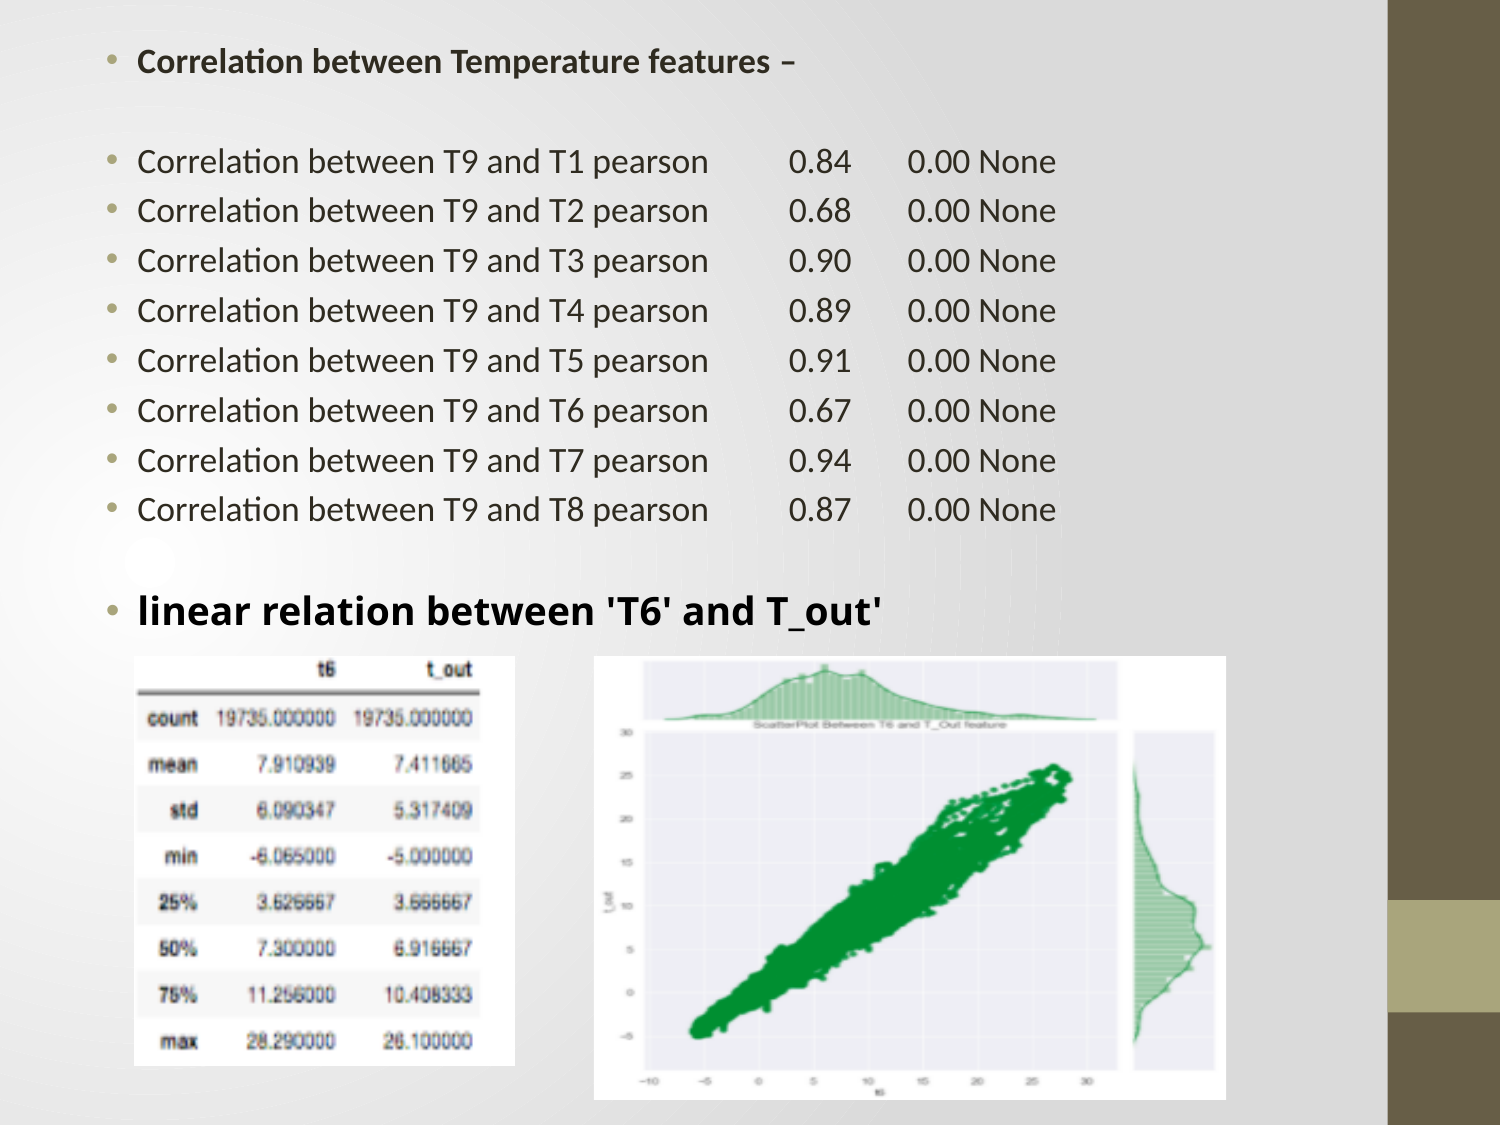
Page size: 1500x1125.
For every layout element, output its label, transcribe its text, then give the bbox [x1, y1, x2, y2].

picture [133, 655, 516, 1067]
list Correlation between Temperature features – Correlation between T9 and T1 pearson 0.84 0.00 None Correlation between T9 and T2 pearson 0.68 0.00 None Correlation between T9 and T3 pearson 0.90 0.00 None Correlation between T9 and T4 pearson 0.89 0.00 None Correlation between T9 and T5 pearson 0.91 0.00 None Correlation between T9 and T6 pearson 0.67 0.00 None Correlation between T9 and T7 pearson 0.94 0.00 None Correlation between T9 and T8 pearson 0.87 0.00 None linear relation between 'T6' and T_out' [75, 30, 1325, 657]
picture [593, 655, 1227, 1100]
